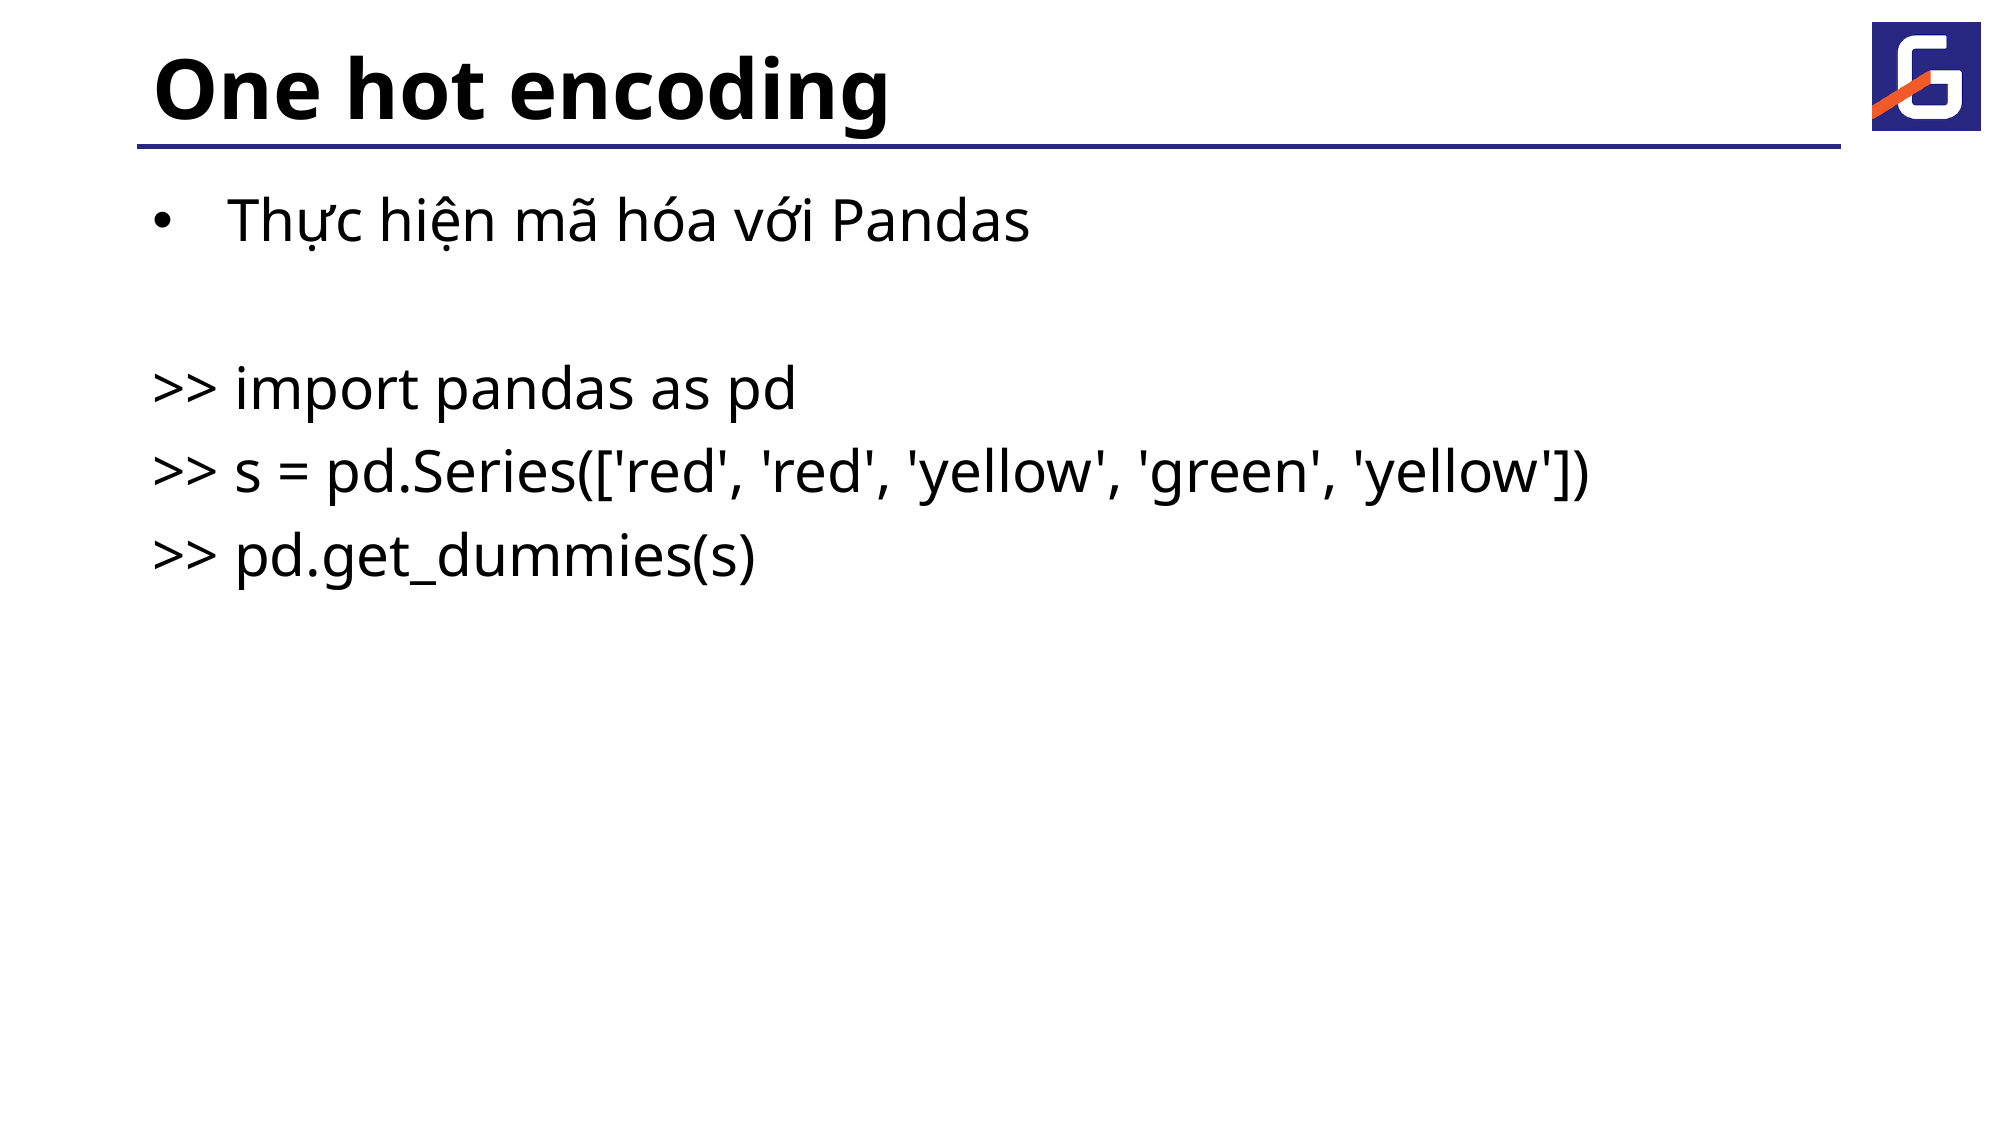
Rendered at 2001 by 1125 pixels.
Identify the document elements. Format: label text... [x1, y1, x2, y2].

picture [1872, 22, 1981, 131]
list Thực hiện mã hóa với Pandas >> import pandas as pd >> s = pd.Series(['red', 'red', 'yellow', 'green', 'yellow']) >> pd.get_dummies(s) [137, 183, 1863, 990]
title One hot encoding [137, 26, 1863, 160]
